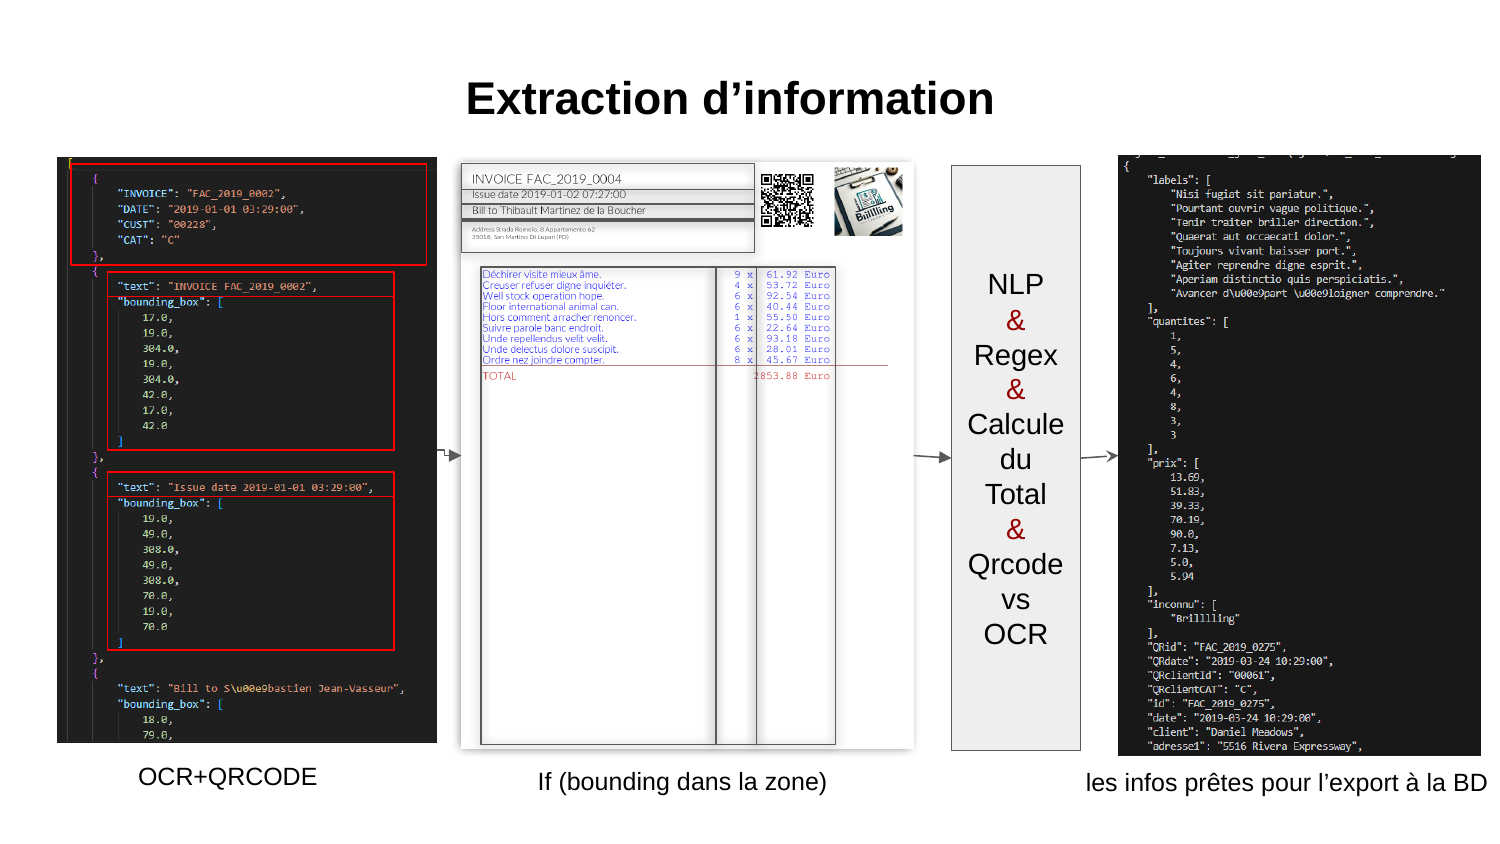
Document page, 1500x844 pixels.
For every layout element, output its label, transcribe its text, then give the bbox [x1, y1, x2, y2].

picture [56, 157, 437, 743]
picture [1118, 154, 1481, 756]
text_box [913, 455, 952, 459]
text_box If (bounding dans la zone) [522, 757, 909, 799]
text_box OCR+QRCODE [123, 751, 361, 794]
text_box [1080, 455, 1119, 459]
text_box NLP & Regex & Calcule du Total & Qrcode vs OCR [951, 165, 1081, 751]
text_box Extraction d’information [278, 26, 1182, 124]
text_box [461, 162, 914, 749]
text_box les infos prêtes pour l’export à la BD [1070, 751, 1500, 800]
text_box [436, 449, 462, 456]
